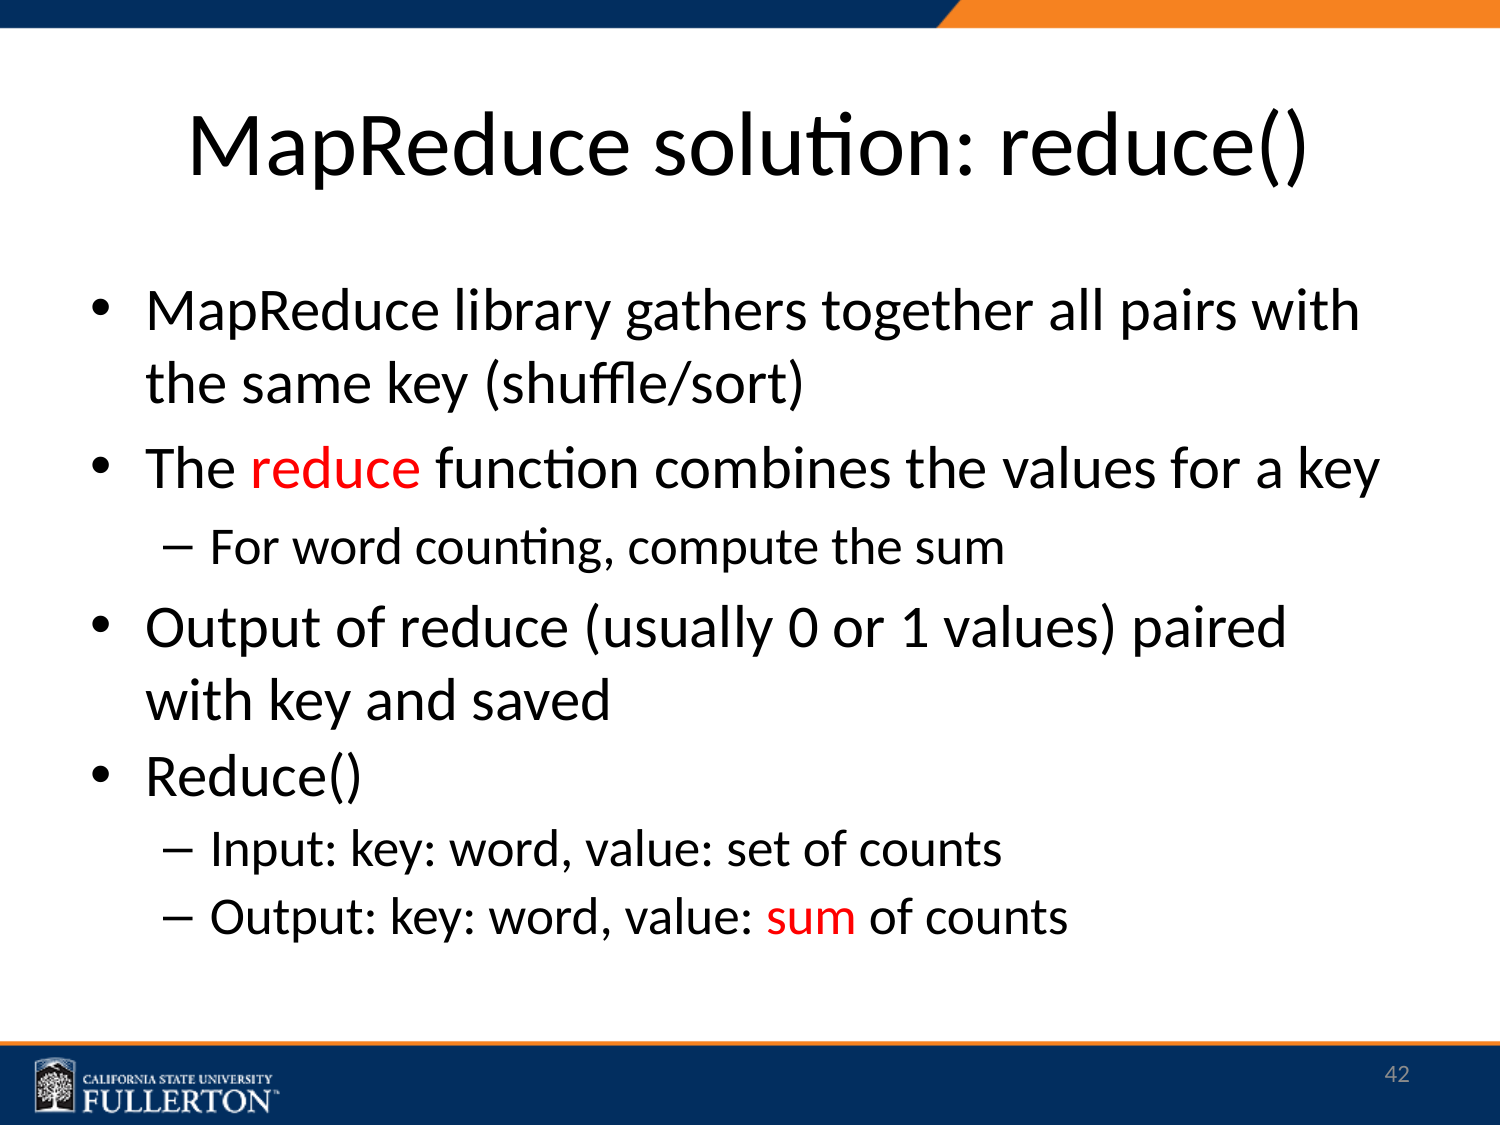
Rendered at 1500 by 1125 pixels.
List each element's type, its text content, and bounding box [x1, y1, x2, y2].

title MapReduce solution: reduce() [75, 45, 1425, 233]
slide_number 42 [1074, 1042, 1425, 1103]
picture [0, 0, 1500, 1125]
list MapReduce library gathers together all pairs with the same key (shuffle/sort) The reduce function combines the values for a key For word counting, compute the sum Output of reduce (usually 0 or 1 values) paired with key and saved Reduce() Input: key: word, value: set of counts Output: key: word, value: sum of counts [75, 262, 1425, 1005]
